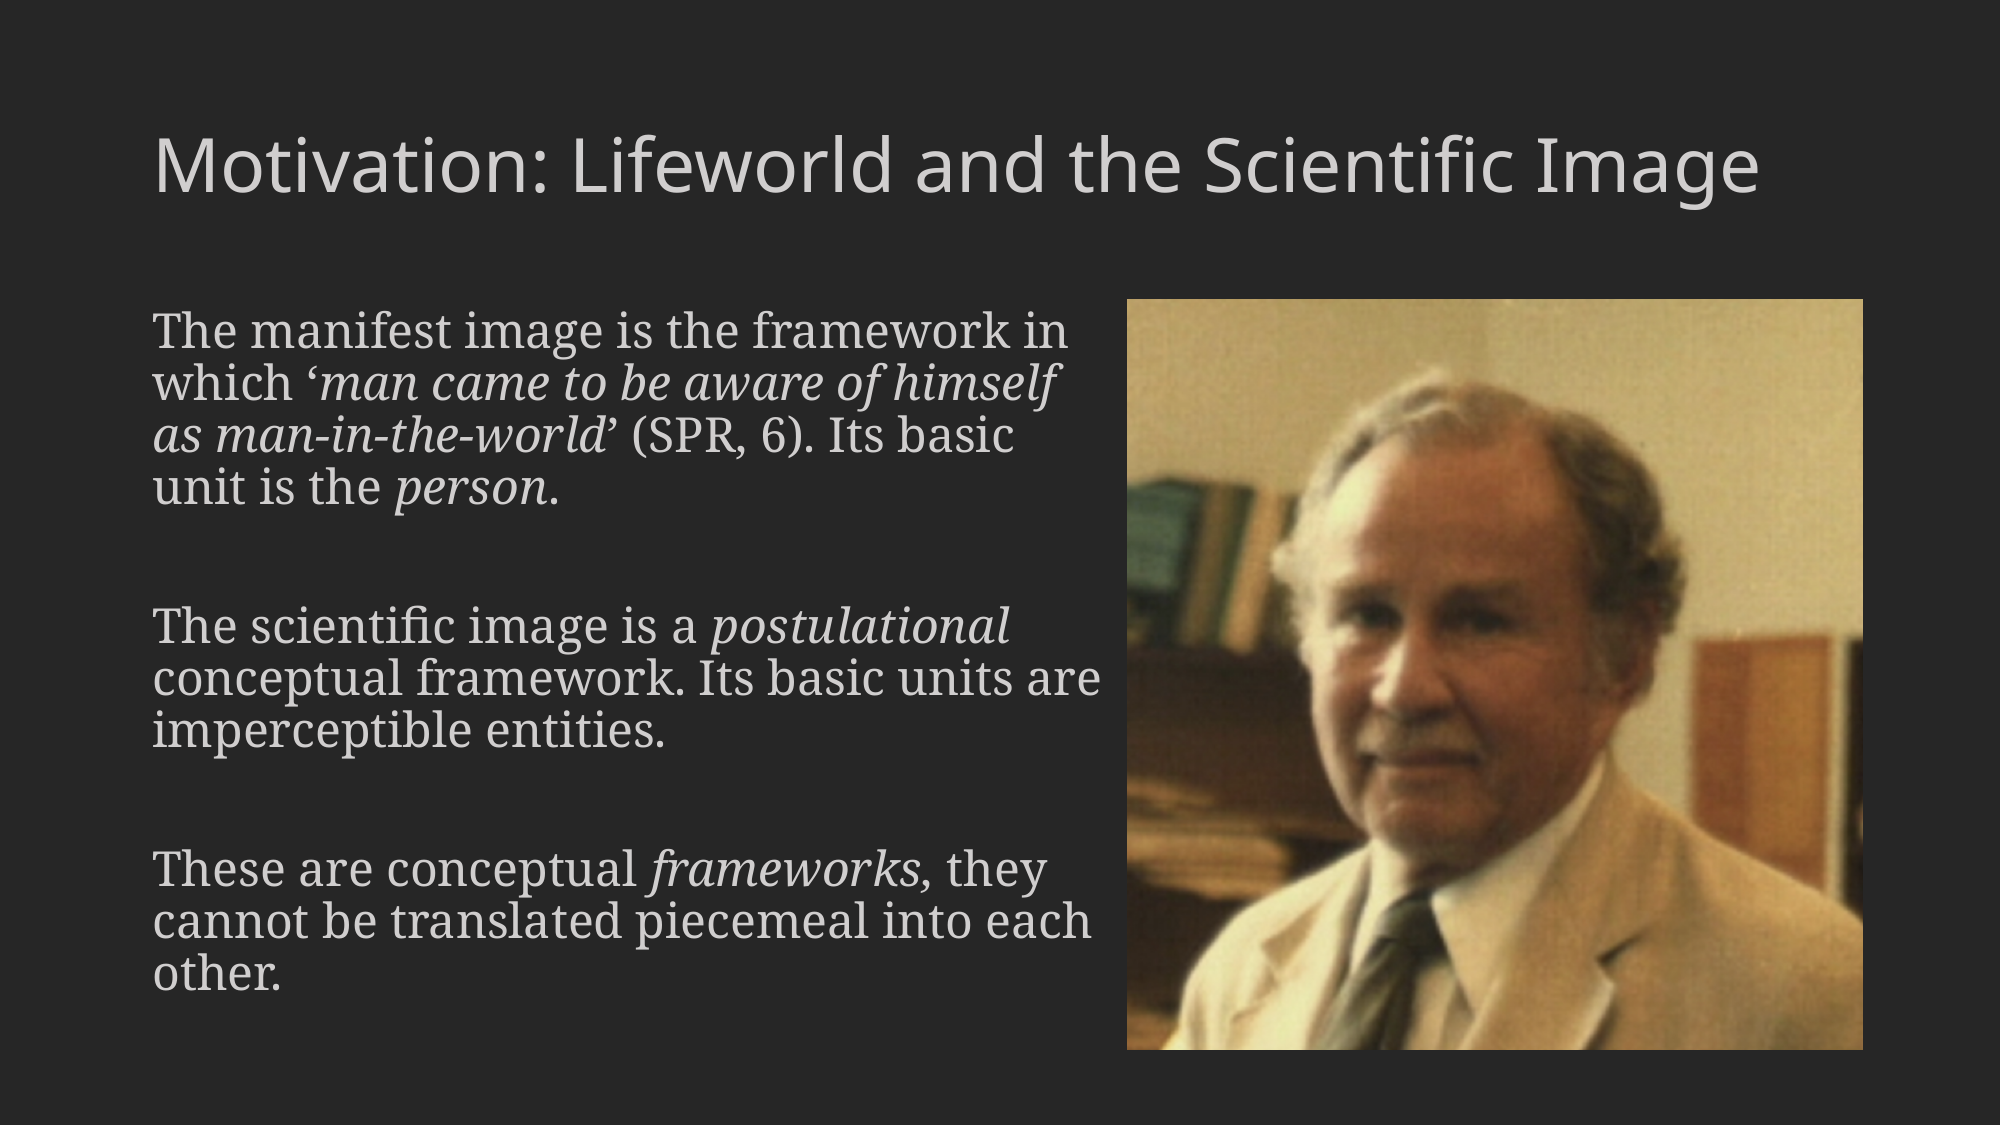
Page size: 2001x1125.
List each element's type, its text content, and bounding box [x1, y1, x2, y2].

title Motivation: Lifeworld and the Scientific Image [137, 59, 1863, 278]
list The manifest image is the framework in which ‘man came to be aware of himself as man-in-the-world’ (SPR, 6). Its basic unit is the person. The scientific image is a postulational conceptual framework. Its basic units are imperceptible entities. These are conceptual frameworks, they cannot be translated piecemeal into each other. [137, 299, 1127, 1014]
picture [1127, 299, 1863, 1050]
